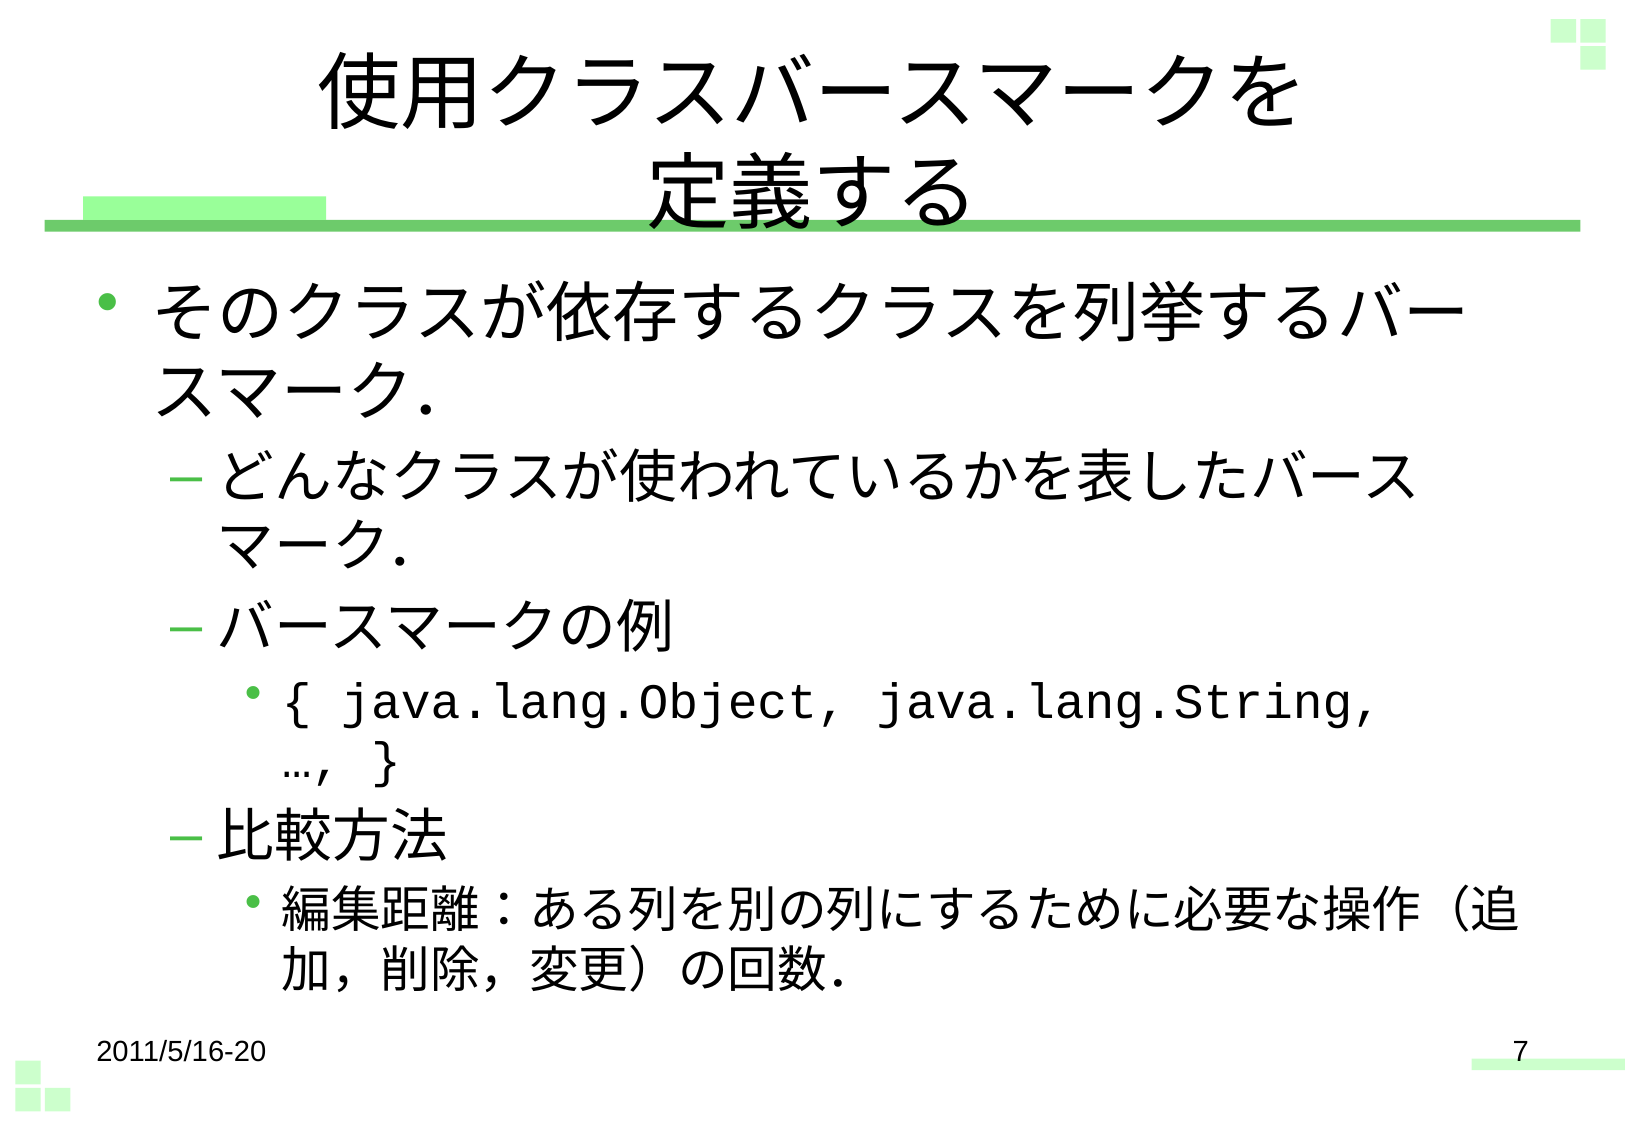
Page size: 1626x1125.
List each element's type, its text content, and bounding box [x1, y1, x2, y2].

slide_number 7 [1164, 1024, 1544, 1103]
list そのクラスが依存するクラスを列挙するバースマーク． どんなクラスが使われているかを表したバースマーク． バースマークの例 { java.lang.Object, java.lang.String, …, } 比較方法 編集距離：ある列を別の列にするために必要な操作（追加，削除，変更）の回数． [81, 262, 1544, 1005]
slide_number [81, 1024, 461, 1103]
title 使用クラスバースマークを 定義する [81, 45, 1544, 233]
